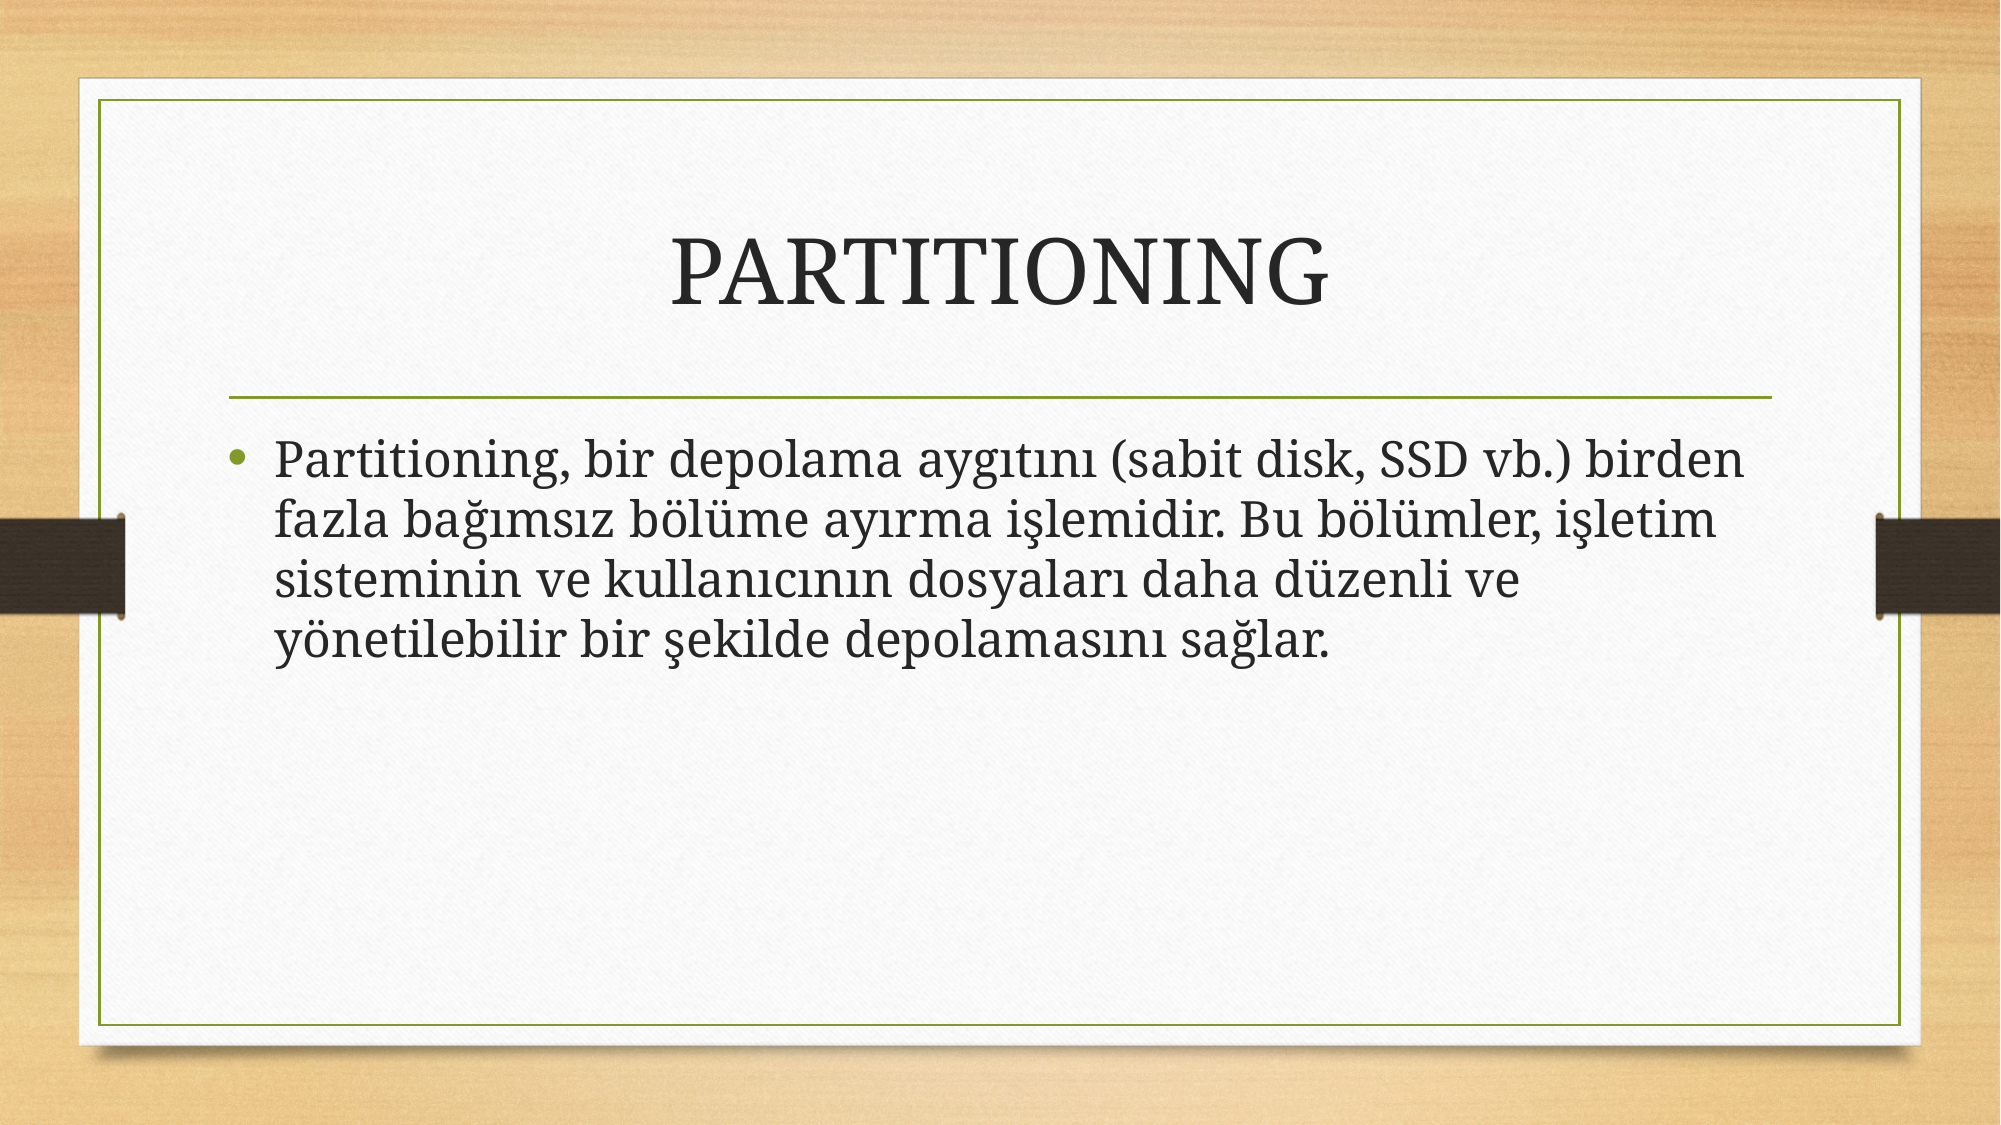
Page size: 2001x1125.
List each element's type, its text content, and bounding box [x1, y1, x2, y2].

title PARTITIONING [212, 161, 1788, 375]
list Partitioning, bir depolama aygıtını (sabit disk, SSD vb.) birden fazla bağımsız bölüme ayırma işlemidir. Bu bölümler, işletim sisteminin ve kullanıcının dosyaları daha düzenli ve yönetilebilir bir şekilde depolamasını sağlar. [212, 419, 1788, 964]
picture [0, 0, 2001, 1125]
